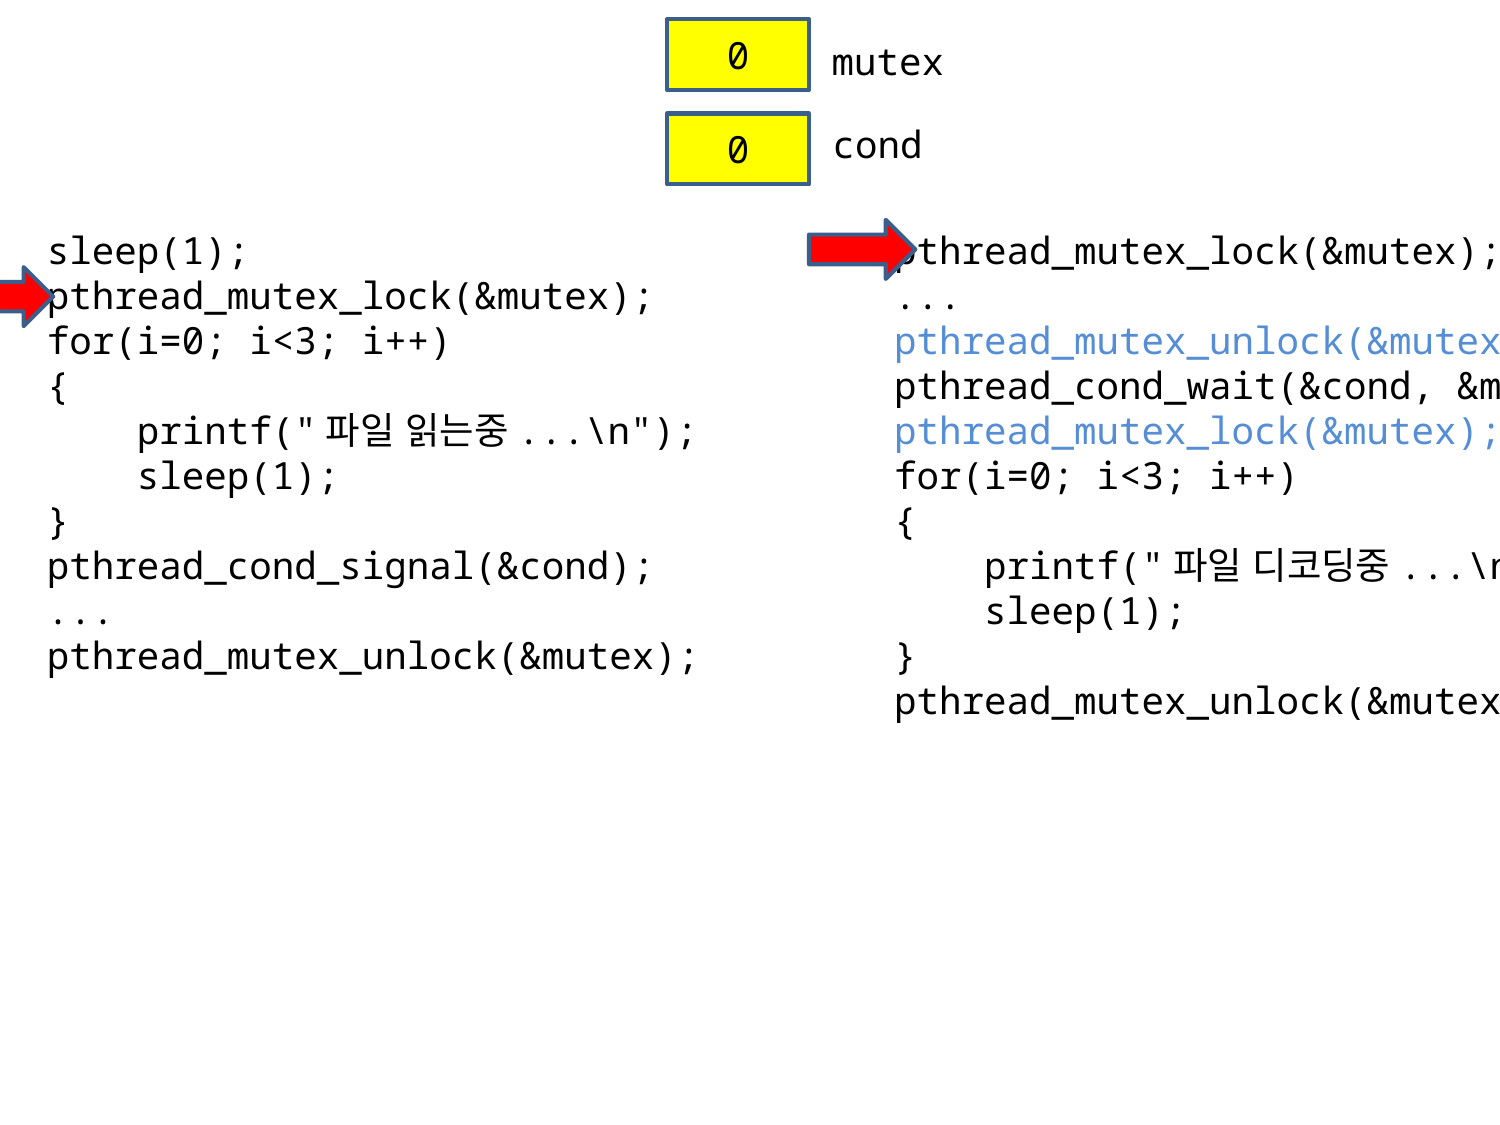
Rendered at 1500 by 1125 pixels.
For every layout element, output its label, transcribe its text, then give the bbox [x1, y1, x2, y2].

text_box pthread_mutex_lock(&mutex); ... pthread_mutex_unlock(&mutex); pthread_cond_wait(&cond, &mutex); pthread_mutex_lock(&mutex); for(i=0; i<3; i++) { printf("파일 디코딩중...\n"); sleep(1); } pthread_mutex_unlock(&mutex); [789, 219, 1500, 730]
text_box mutex [816, 30, 959, 91]
text_box [806, 217, 918, 281]
text_box 0 [665, 17, 811, 92]
text_box sleep(1); pthread_mutex_lock(&mutex); for(i=0; i<3; i++) { printf("파일 읽는중...\n"); sleep(1); } pthread_cond_signal(&cond); ... pthread_mutex_unlock(&mutex); [0, 219, 715, 685]
text_box [0, 265, 56, 329]
text_box 0 [665, 111, 811, 186]
text_box cond [817, 113, 938, 174]
